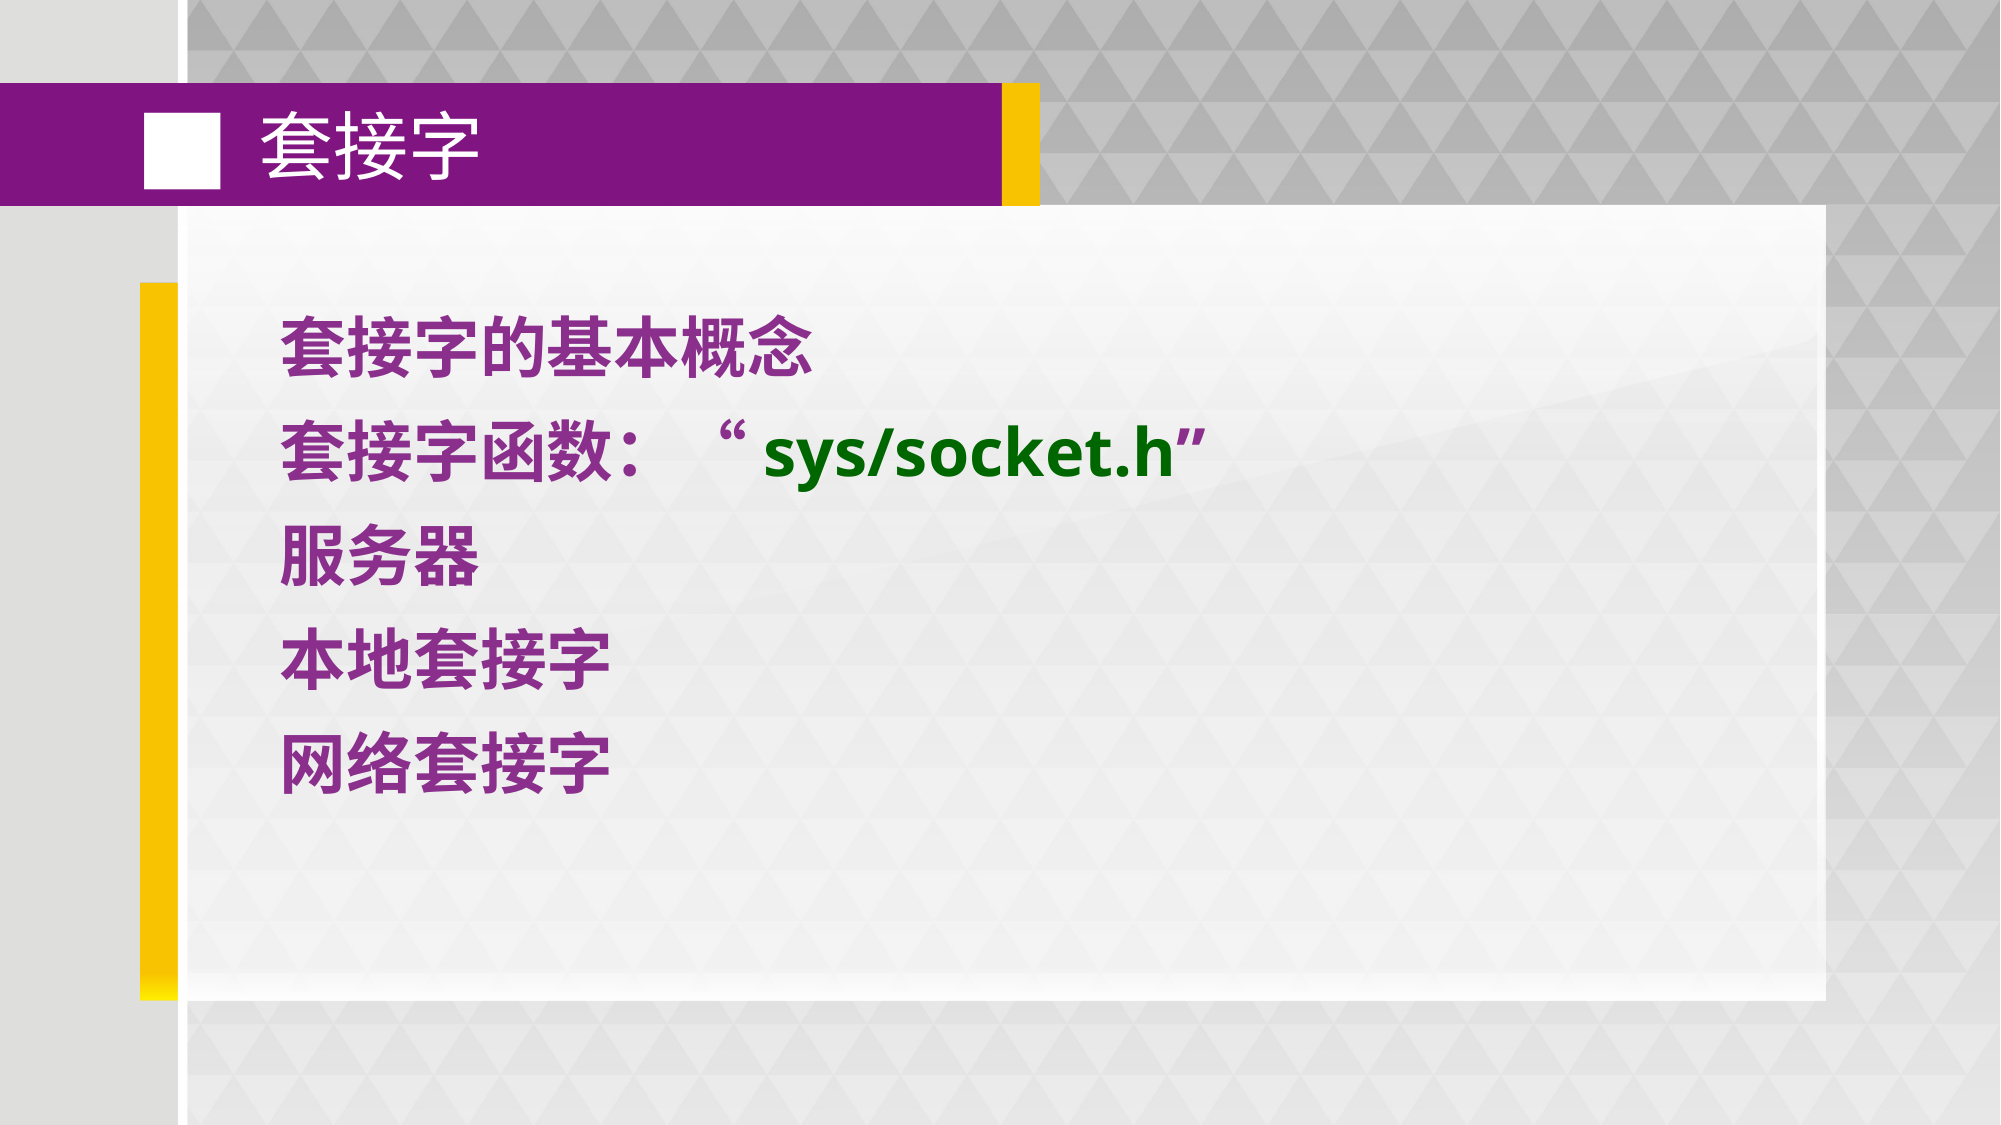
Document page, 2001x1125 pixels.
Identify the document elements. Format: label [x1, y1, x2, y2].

picture [0, 0, 2000, 1125]
text_box [120, 69, 500, 206]
